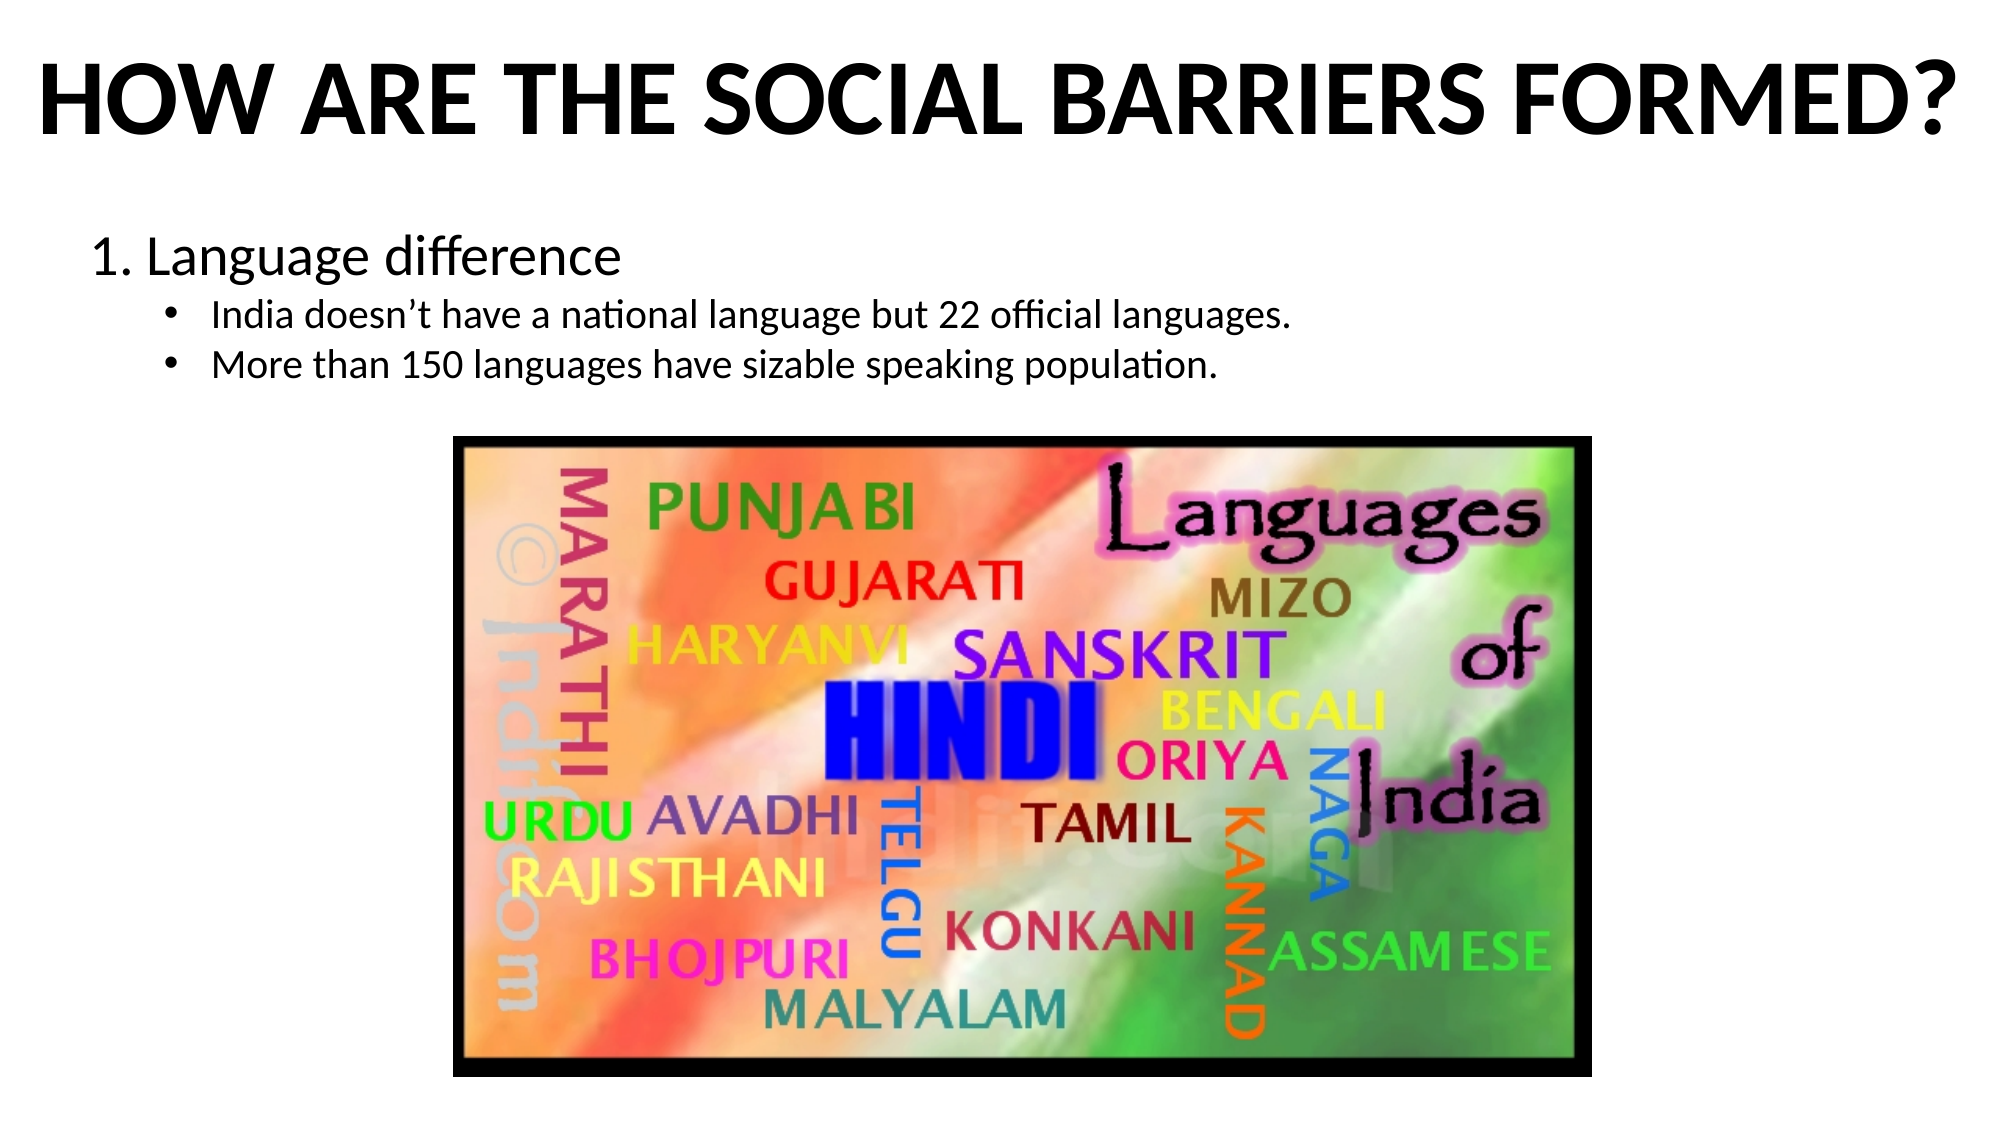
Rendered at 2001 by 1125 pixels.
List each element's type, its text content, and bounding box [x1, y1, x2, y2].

picture [453, 435, 1592, 1077]
text_box HOW ARE THE SOCIAL BARRIERS FORMED? [0, 18, 2000, 164]
text_box Language difference India doesn’t have a national language but 22 official languages. More than 150 languages have sizable speaking population. [0, 209, 1907, 395]
